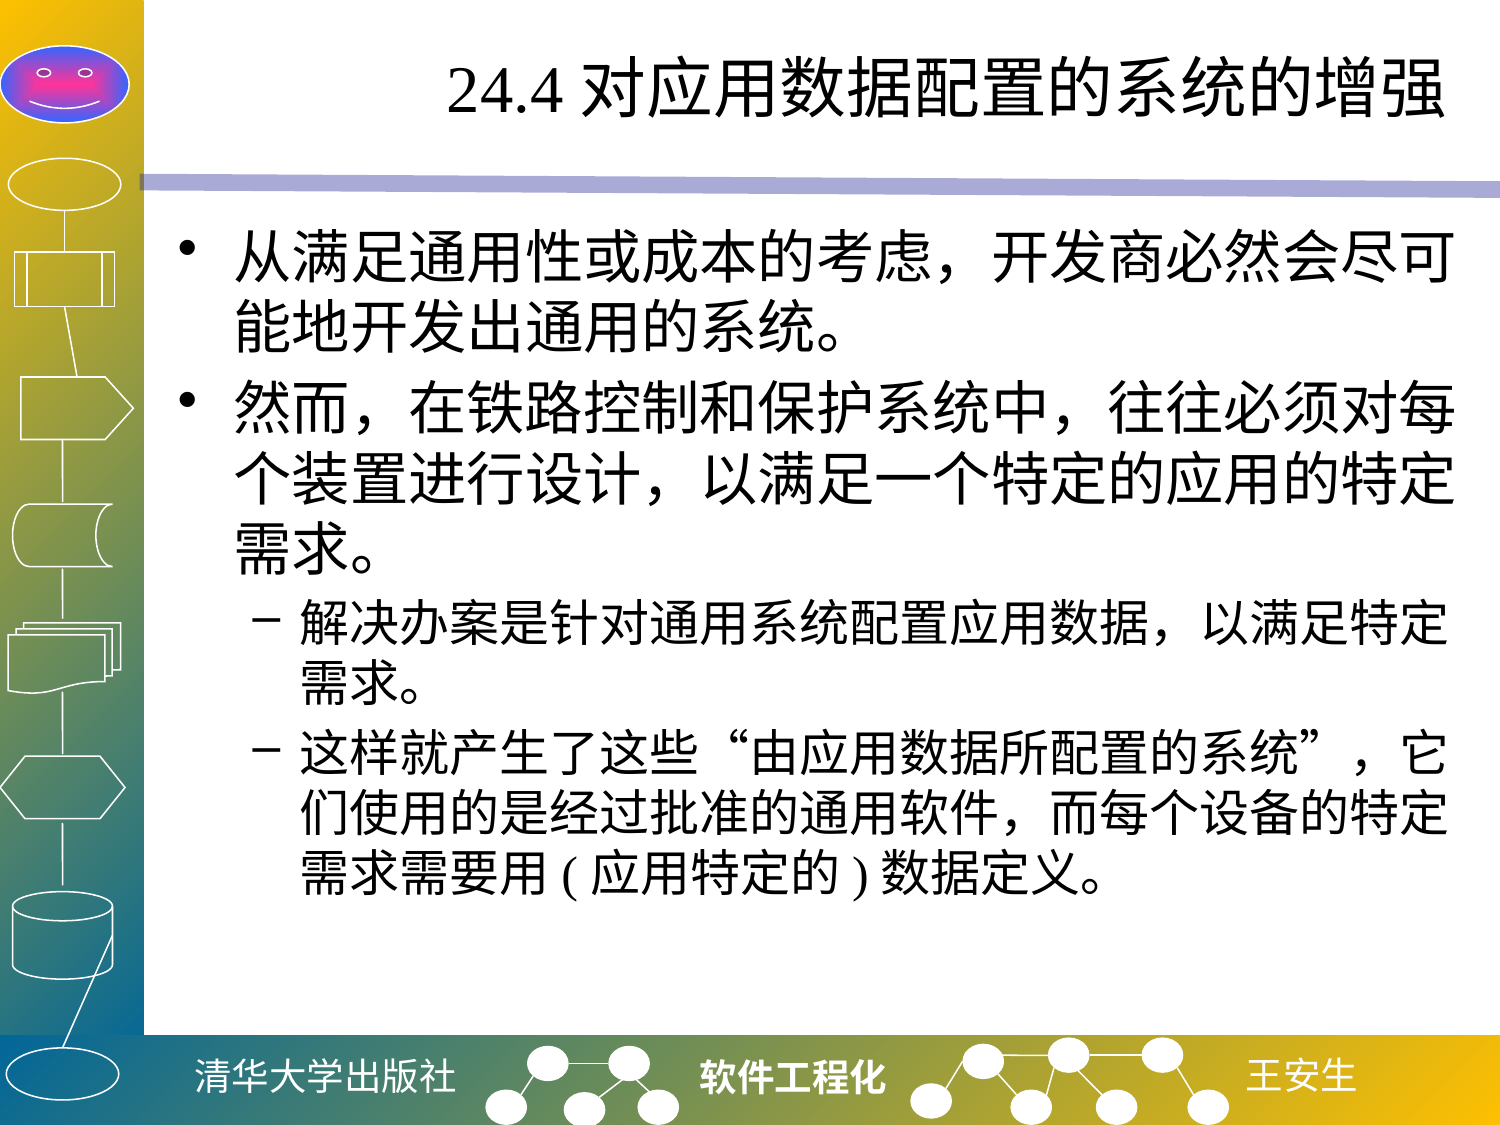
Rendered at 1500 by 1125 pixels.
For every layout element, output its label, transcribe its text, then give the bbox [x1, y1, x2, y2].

title 24.4对应用数据配置的系统的增强 [187, 24, 1463, 147]
list 从满足通用性或成本的考虑，开发商必然会尽可能地开发出通用的系统。 然而，在铁路控制和保护系统中，往往必须对每个装置进行设计，以满足一个特定的应用的特定需求。 解决办案是针对通用系统配置应用数据，以满足特定需求。 这样就产生了这些“由应用数据所配置的系统”，它们使用的是经过批准的通用软件，而每个设备的特定需求需要用(应用特定的)数据定义。 [162, 212, 1476, 1017]
